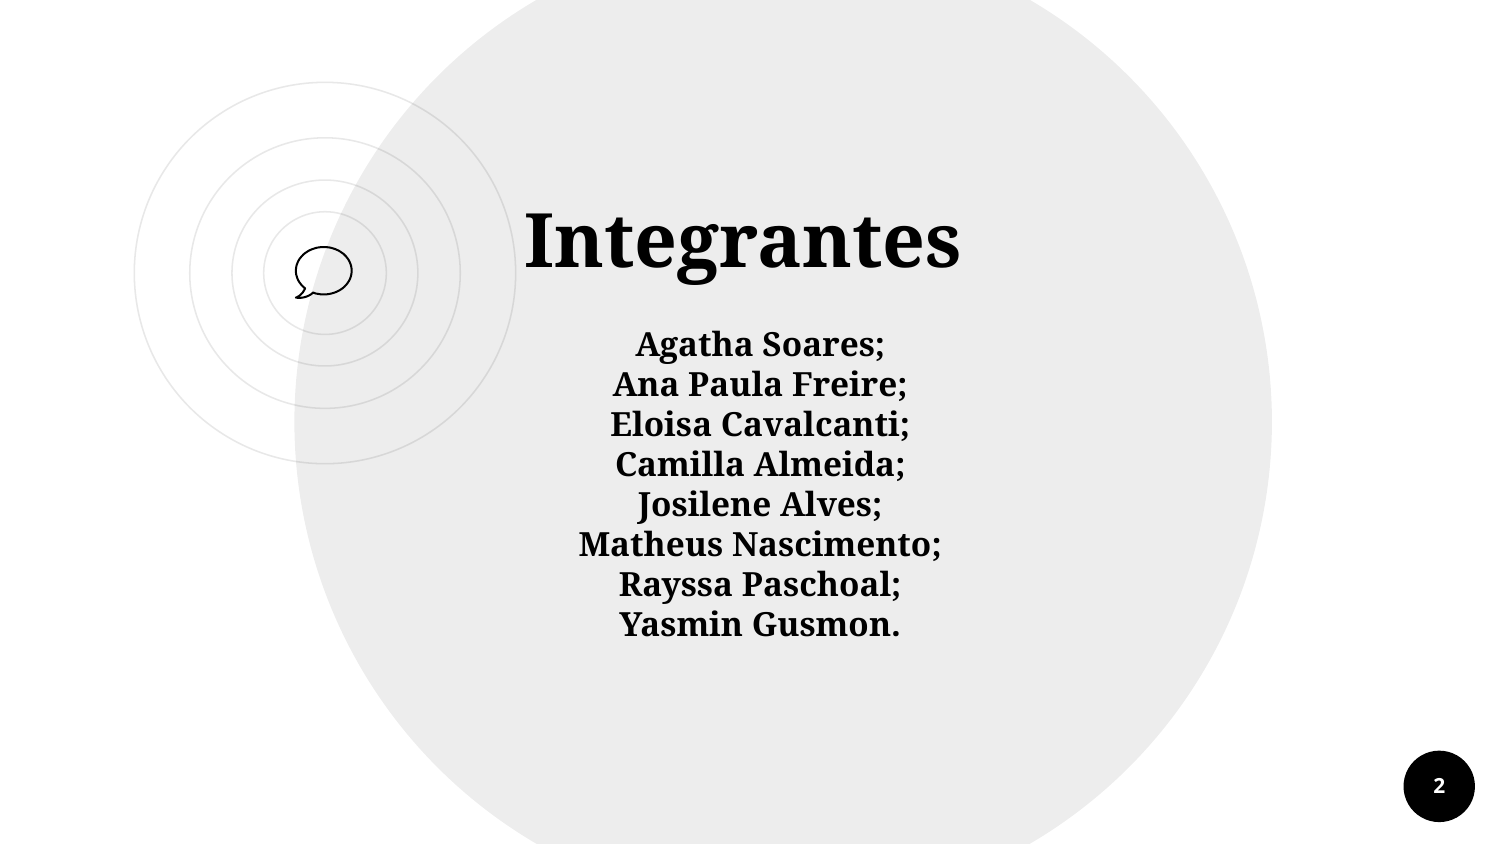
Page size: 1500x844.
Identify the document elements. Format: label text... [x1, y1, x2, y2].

title Integrantes [365, 107, 1122, 298]
subtitle Agatha Soares; Ana Paula Freire; Eloisa Cavalcanti; Camilla Almeida; Josilene Alves; Matheus Nascimento; Rayssa Paschoal; Yasmin Gusmon. [382, 308, 1139, 600]
slide_number ‹#› [1403, 750, 1475, 823]
